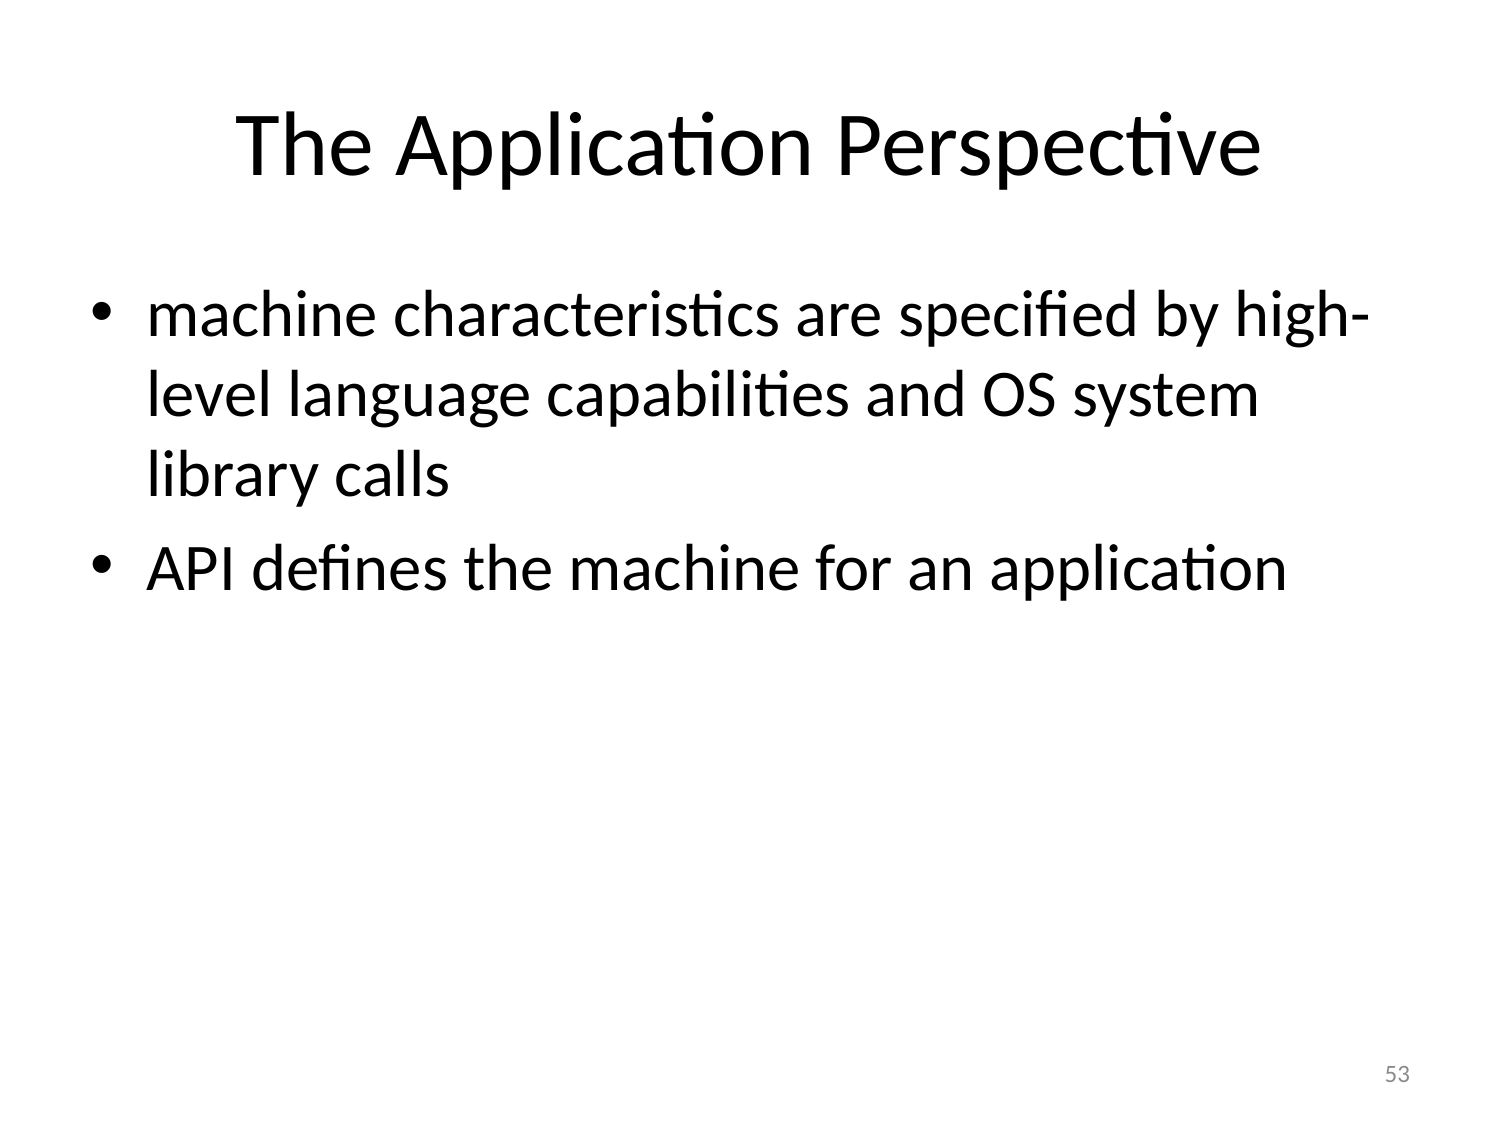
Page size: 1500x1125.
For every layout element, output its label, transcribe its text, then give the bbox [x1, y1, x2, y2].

slide_number 53 [1074, 1042, 1425, 1103]
title The Application Perspective [75, 45, 1425, 233]
list machine characteristics are specified by high-level language capabilities and OS system library calls API defines the machine for an application [75, 262, 1425, 1005]
